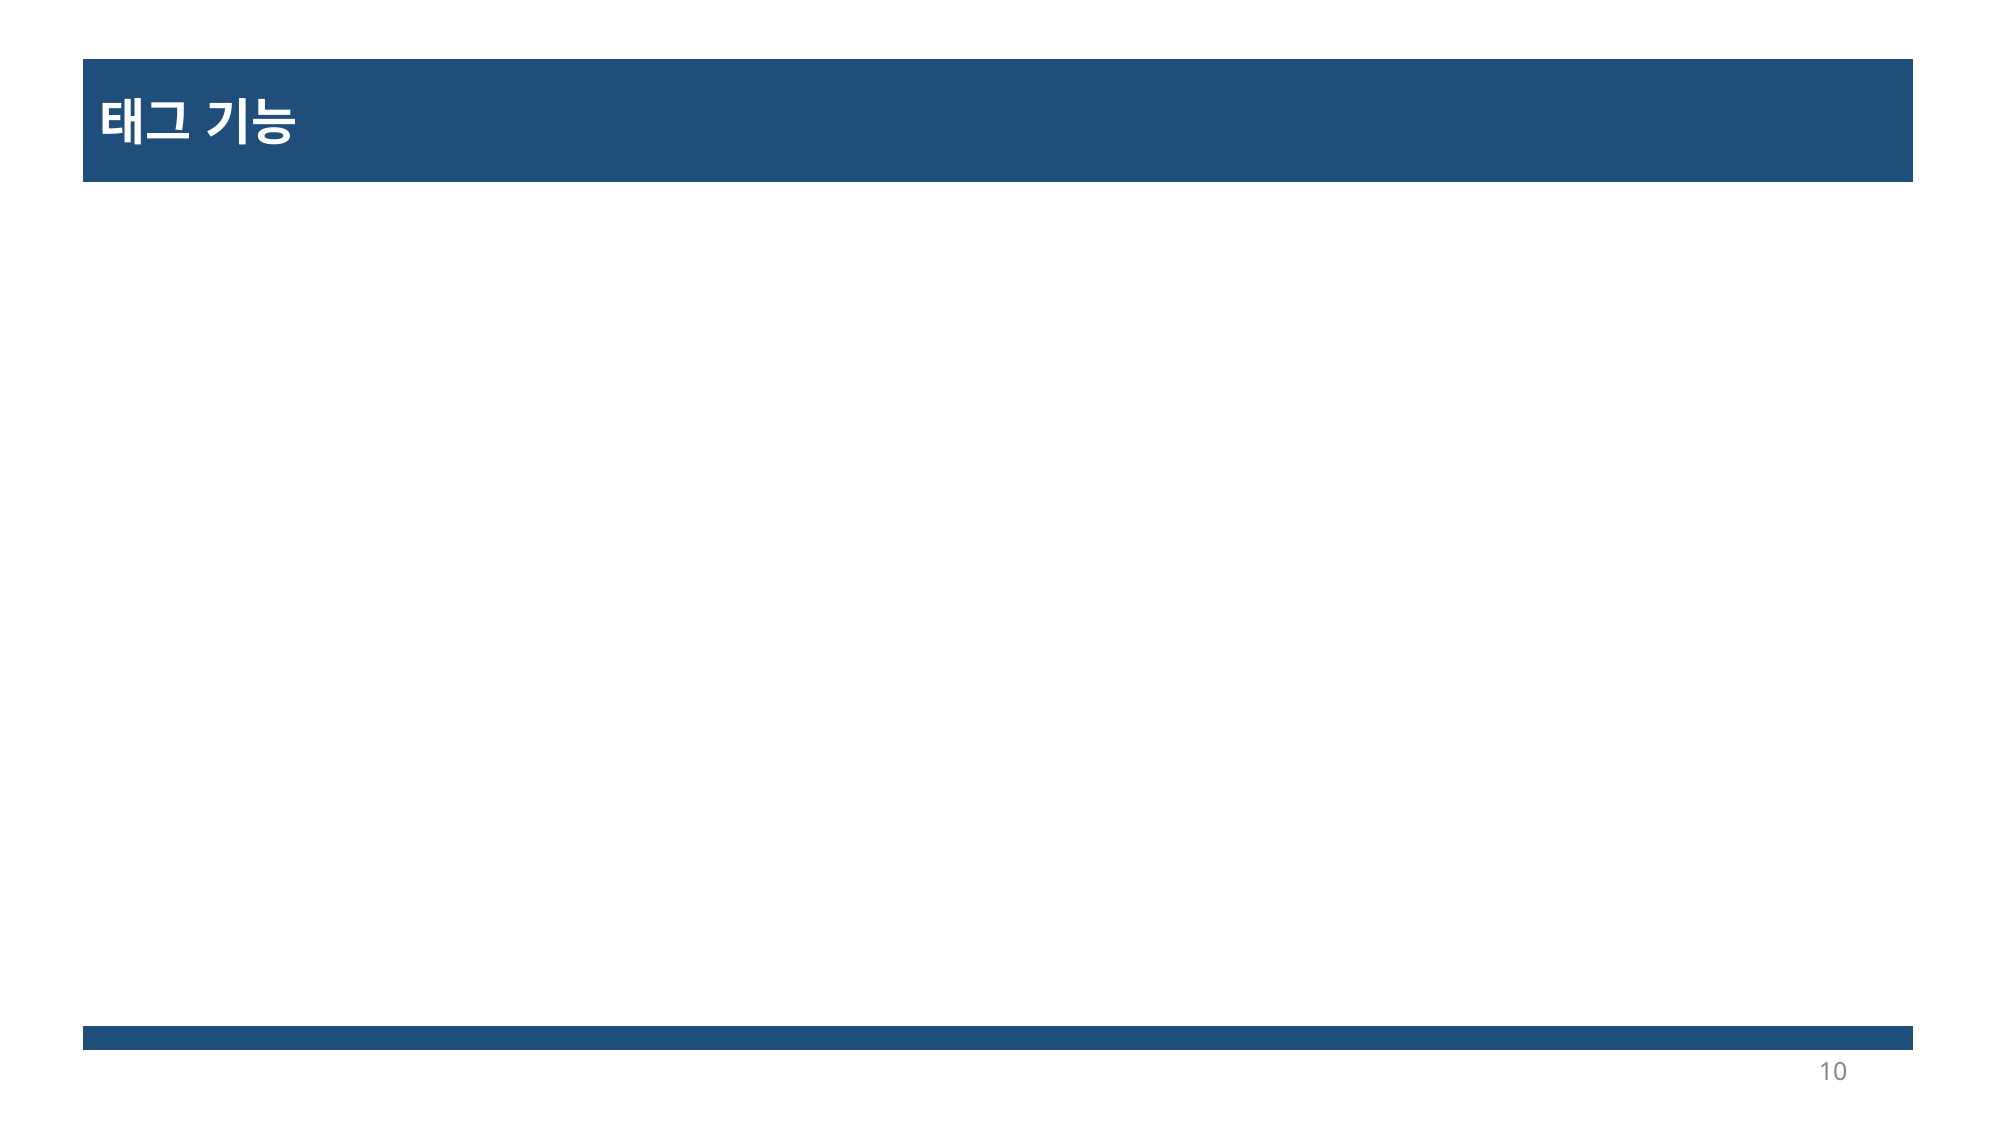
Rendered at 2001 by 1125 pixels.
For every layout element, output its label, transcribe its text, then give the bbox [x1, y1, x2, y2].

text_box 태그 기능 [84, 59, 1913, 182]
text_box [84, 1027, 1913, 1049]
slide_number 10 [1412, 1042, 1863, 1103]
